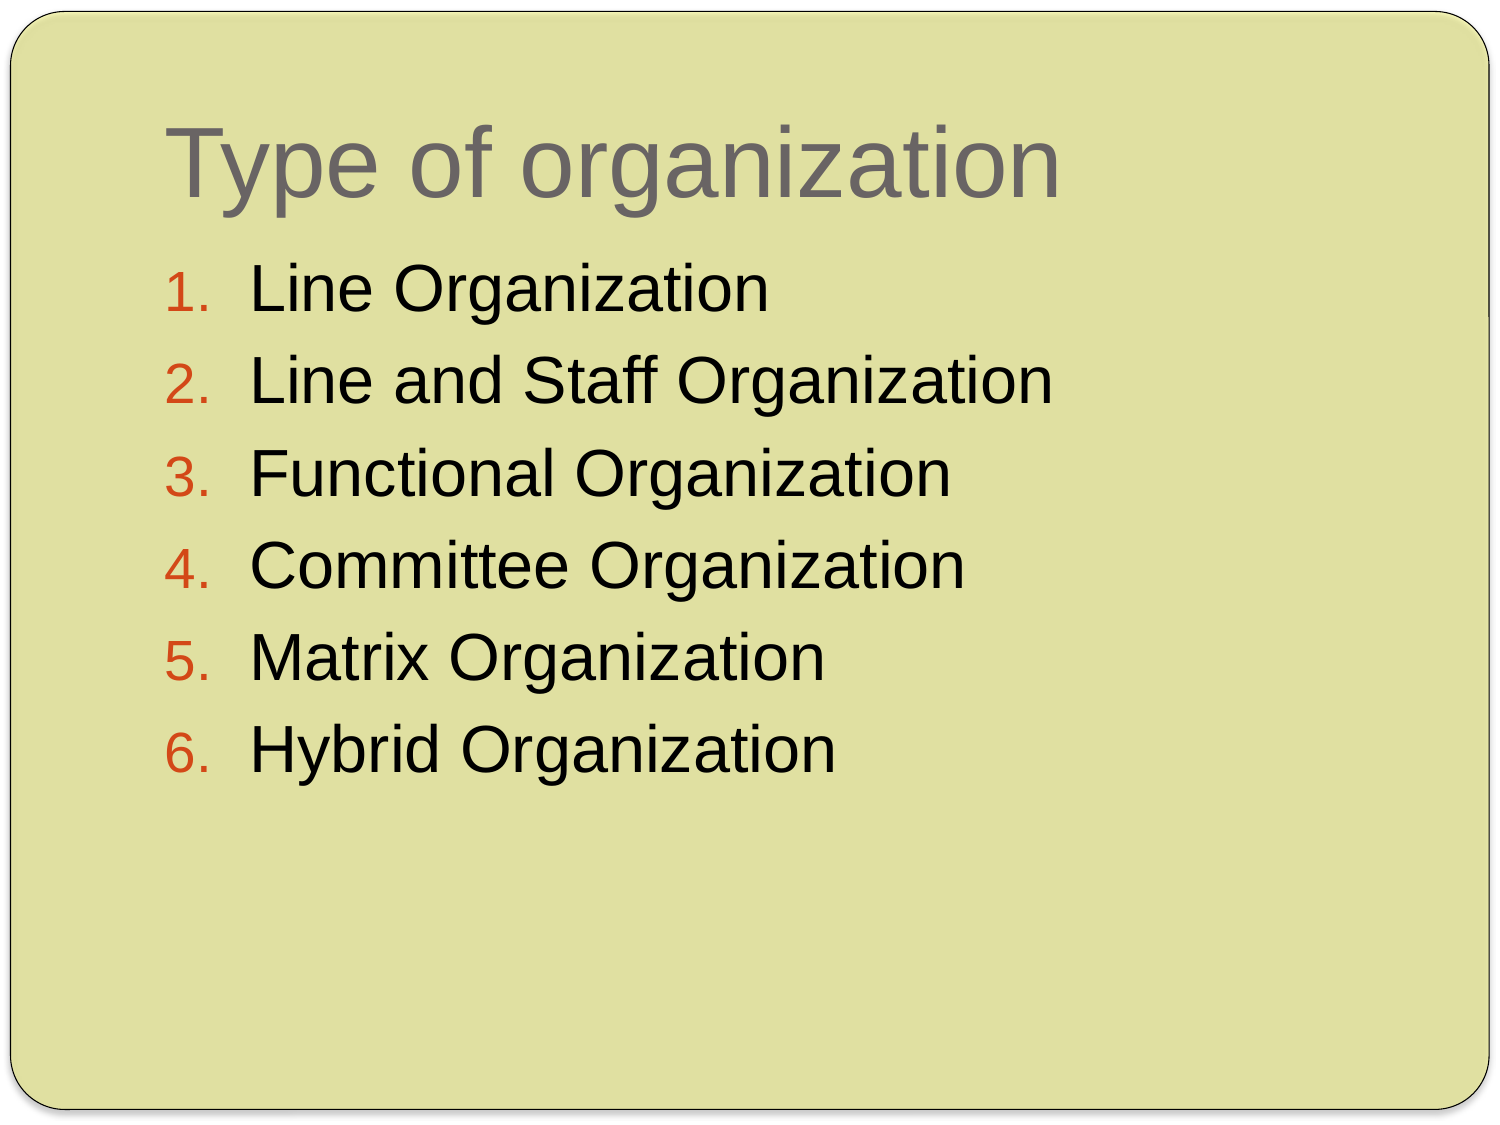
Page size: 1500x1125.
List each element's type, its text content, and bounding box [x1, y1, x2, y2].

title Type of organization [150, 45, 1425, 233]
list Line Organization Line and Staff Organization Functional Organization Committee Organization Matrix Organization Hybrid Organization [150, 237, 1425, 988]
